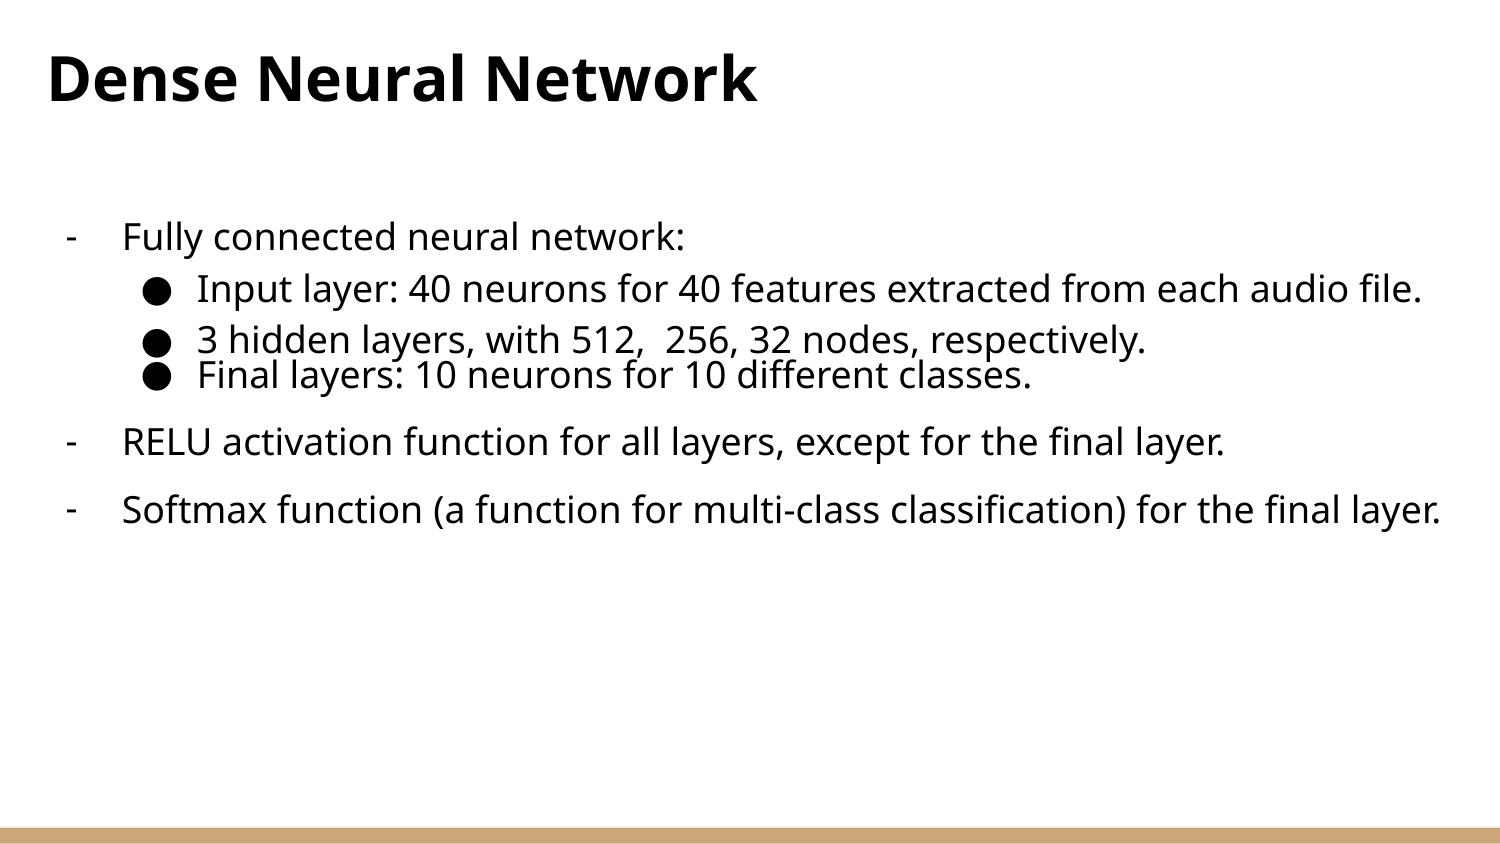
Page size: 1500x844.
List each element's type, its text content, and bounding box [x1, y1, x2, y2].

list Fully connected neural network: Input layer: 40 neurons for 40 features extracted from each audio file. 3 hidden layers, with 512, 256, 32 nodes, respectively. Final layers: 10 neurons for 10 different classes. RELU activation function for all layers, except for the final layer. Softmax function (a function for multi-class classification) for the final layer. [31, 191, 1479, 628]
title Dense Neural Network [31, 36, 1187, 130]
